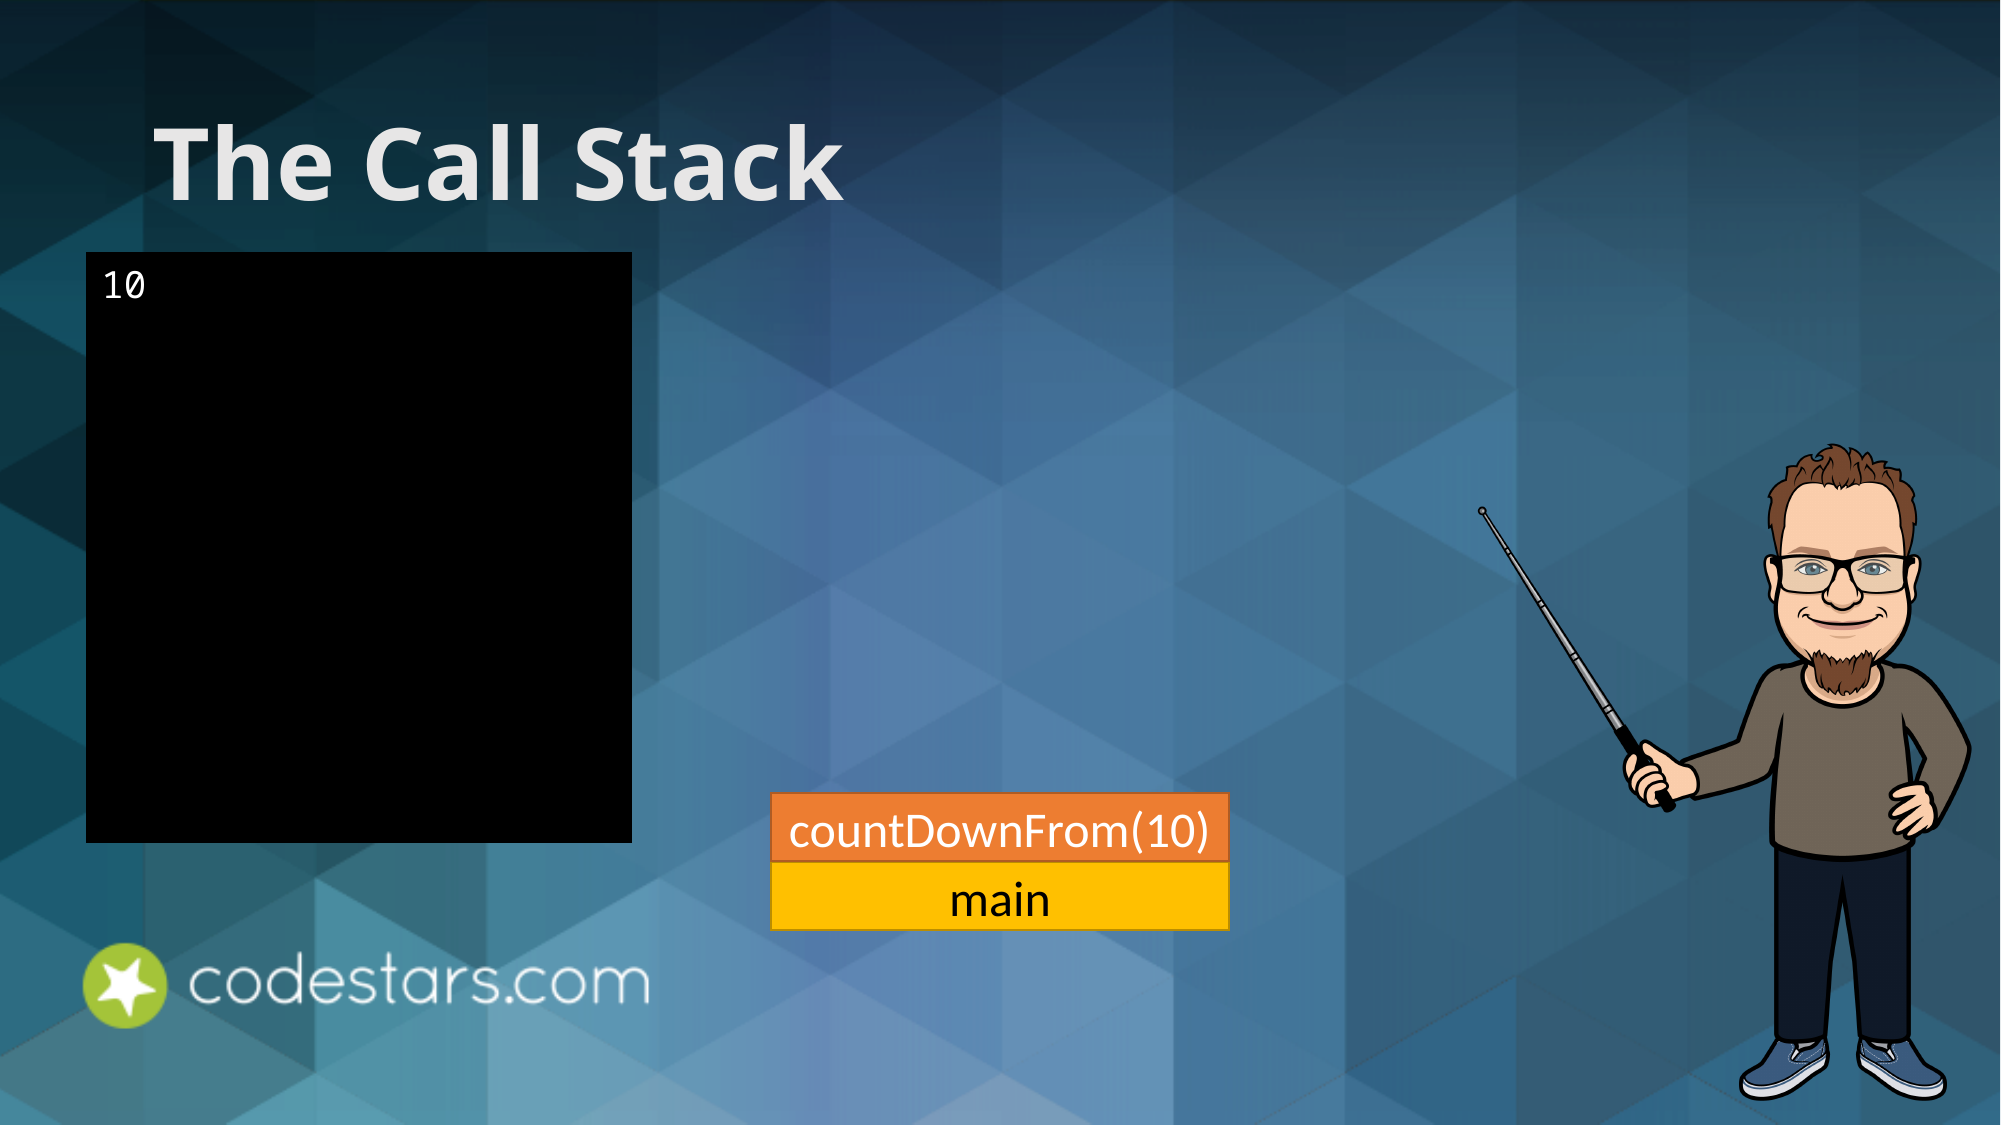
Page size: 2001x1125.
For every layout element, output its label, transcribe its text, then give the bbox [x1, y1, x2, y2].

text_box 10 [86, 252, 632, 843]
text_box main [770, 862, 1230, 931]
picture [0, 0, 2001, 1125]
text_box countDownFrom(10) [770, 792, 1230, 862]
title The Call Stack [137, 59, 1863, 278]
